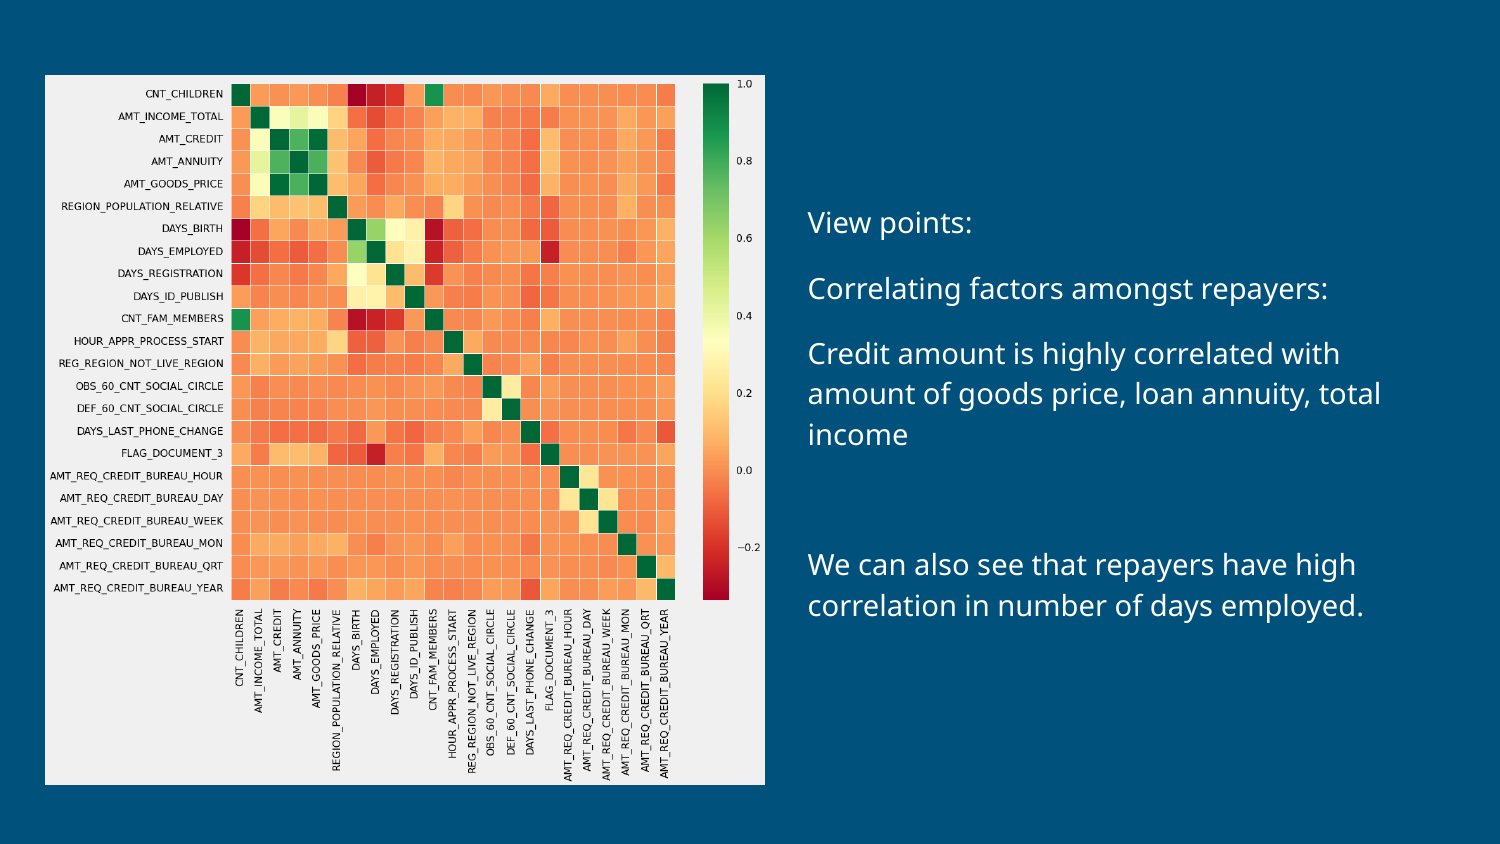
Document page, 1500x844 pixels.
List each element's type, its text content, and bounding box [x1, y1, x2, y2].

list View points: Correlating factors amongst repayers: Credit amount is highly correlated with amount of goods price, loan annuity, total income We can also see that repayers have high correlation in number of days employed. [792, 184, 1449, 690]
picture [46, 76, 764, 784]
